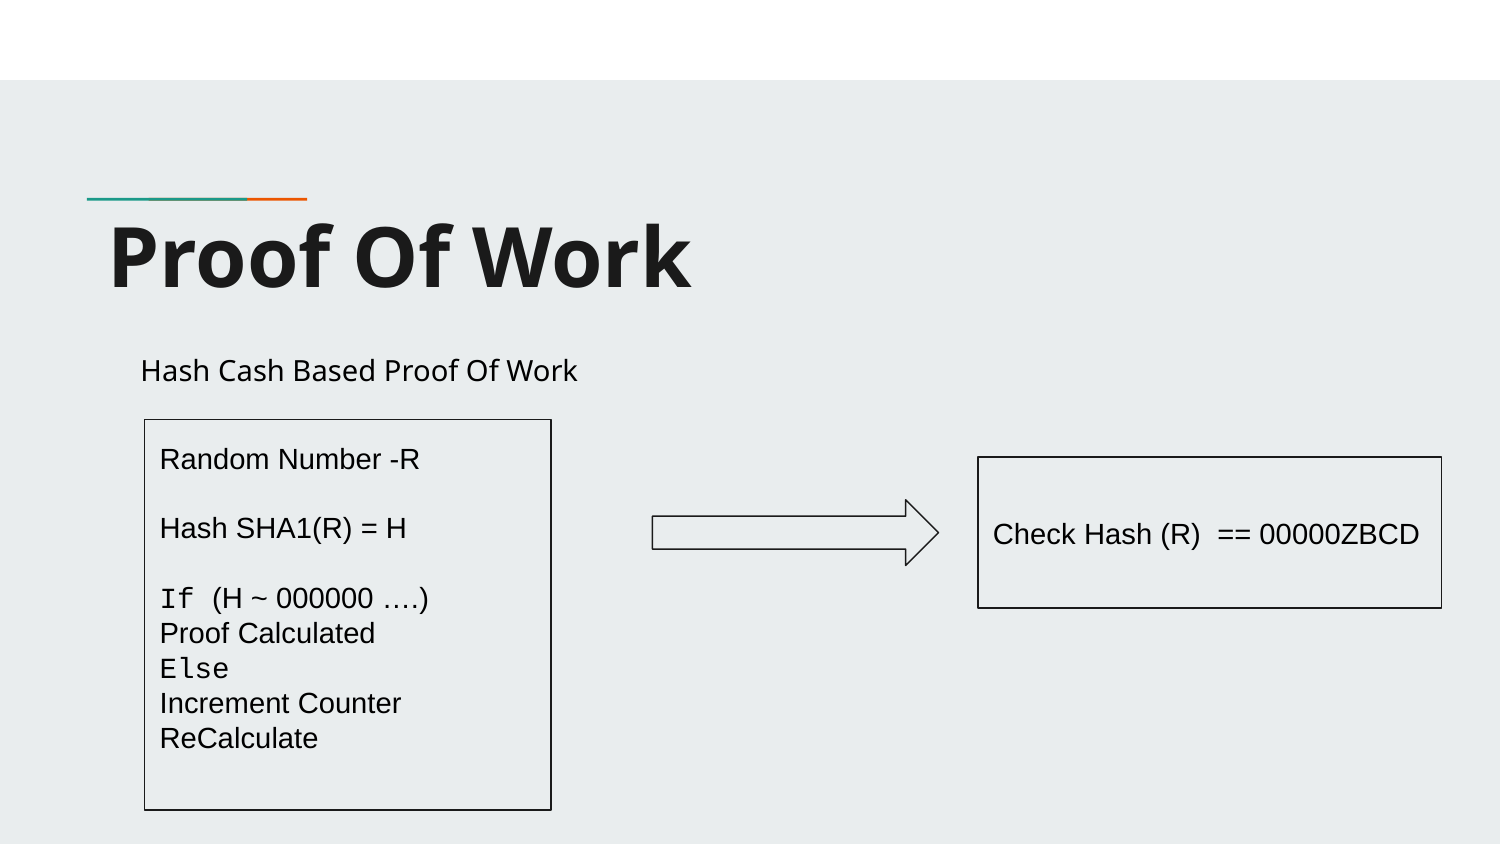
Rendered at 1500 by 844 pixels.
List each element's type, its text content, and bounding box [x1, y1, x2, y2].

text_box [652, 499, 939, 566]
text_box Hash Cash Based Proof Of Work [125, 337, 709, 403]
title Proof Of Work [92, 189, 1500, 329]
text_box Random Number -R Hash SHA1(R) = H If (H ~ 000000 ….) Proof Calculated Else Increment Counter ReCalculate [144, 419, 552, 810]
text_box Check Hash (R) == 00000ZBCD [977, 457, 1442, 609]
